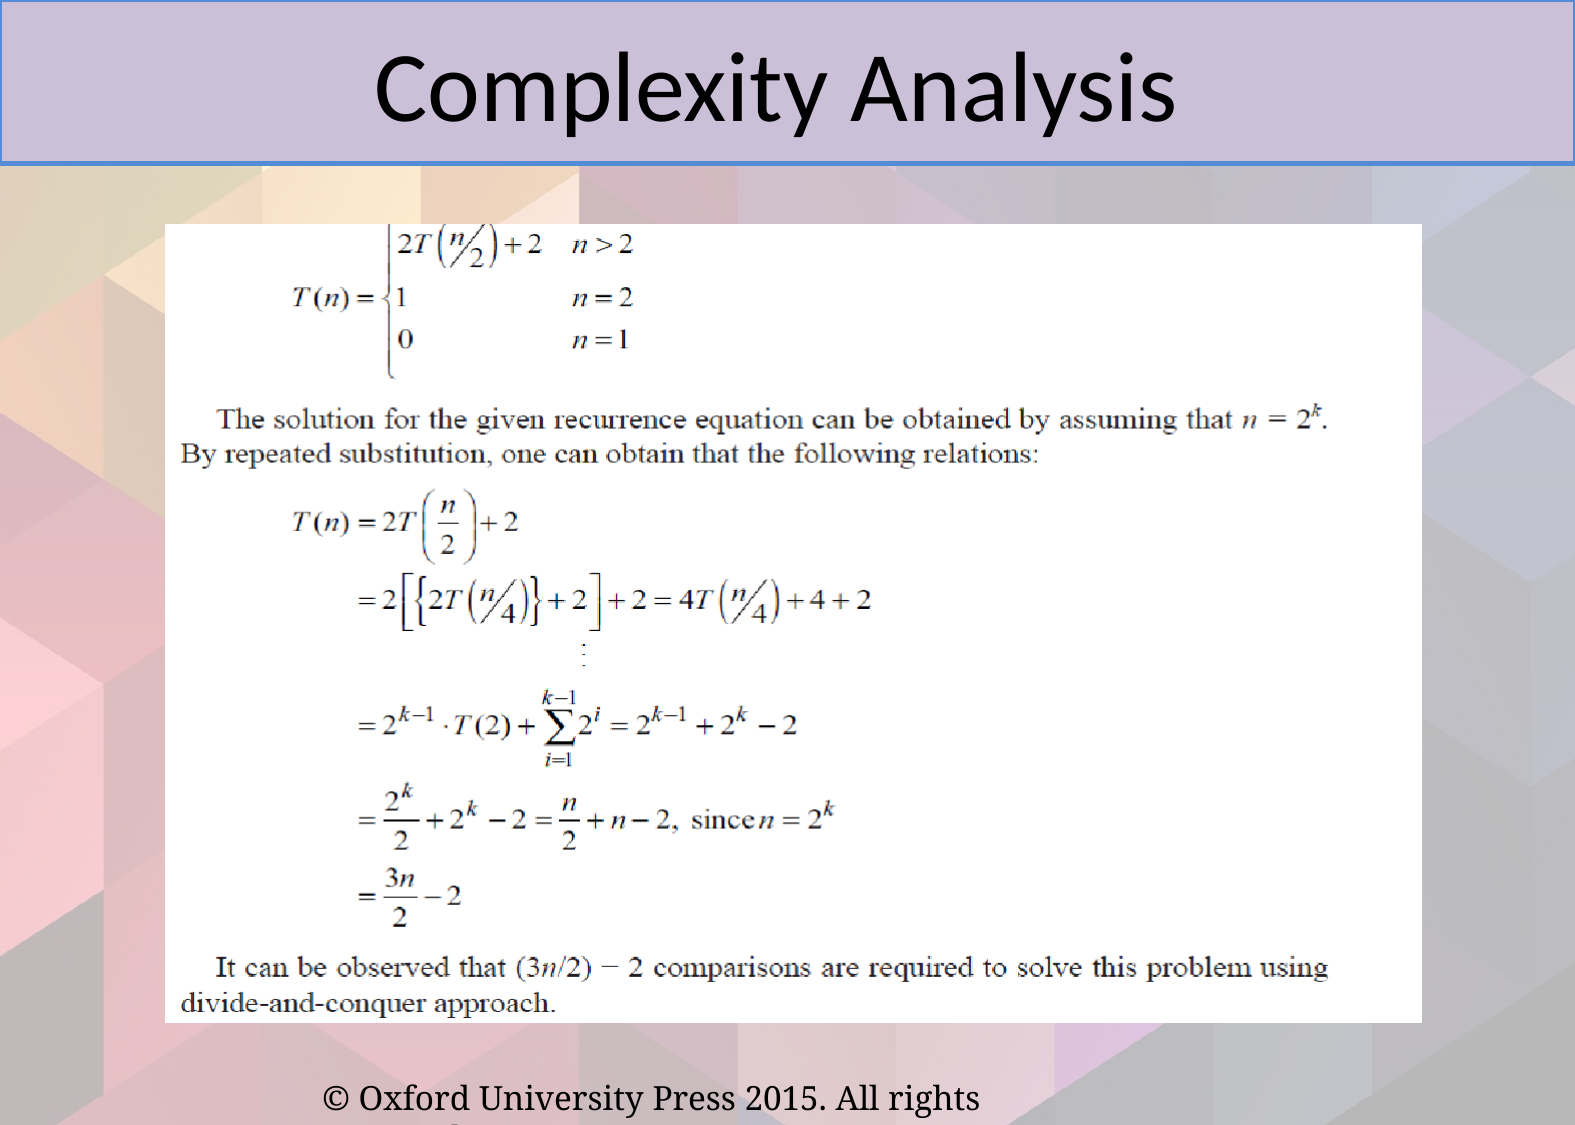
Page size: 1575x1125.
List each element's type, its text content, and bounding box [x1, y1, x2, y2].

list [165, 224, 1422, 1024]
text_box Complexity Analysis [0, 0, 1575, 164]
